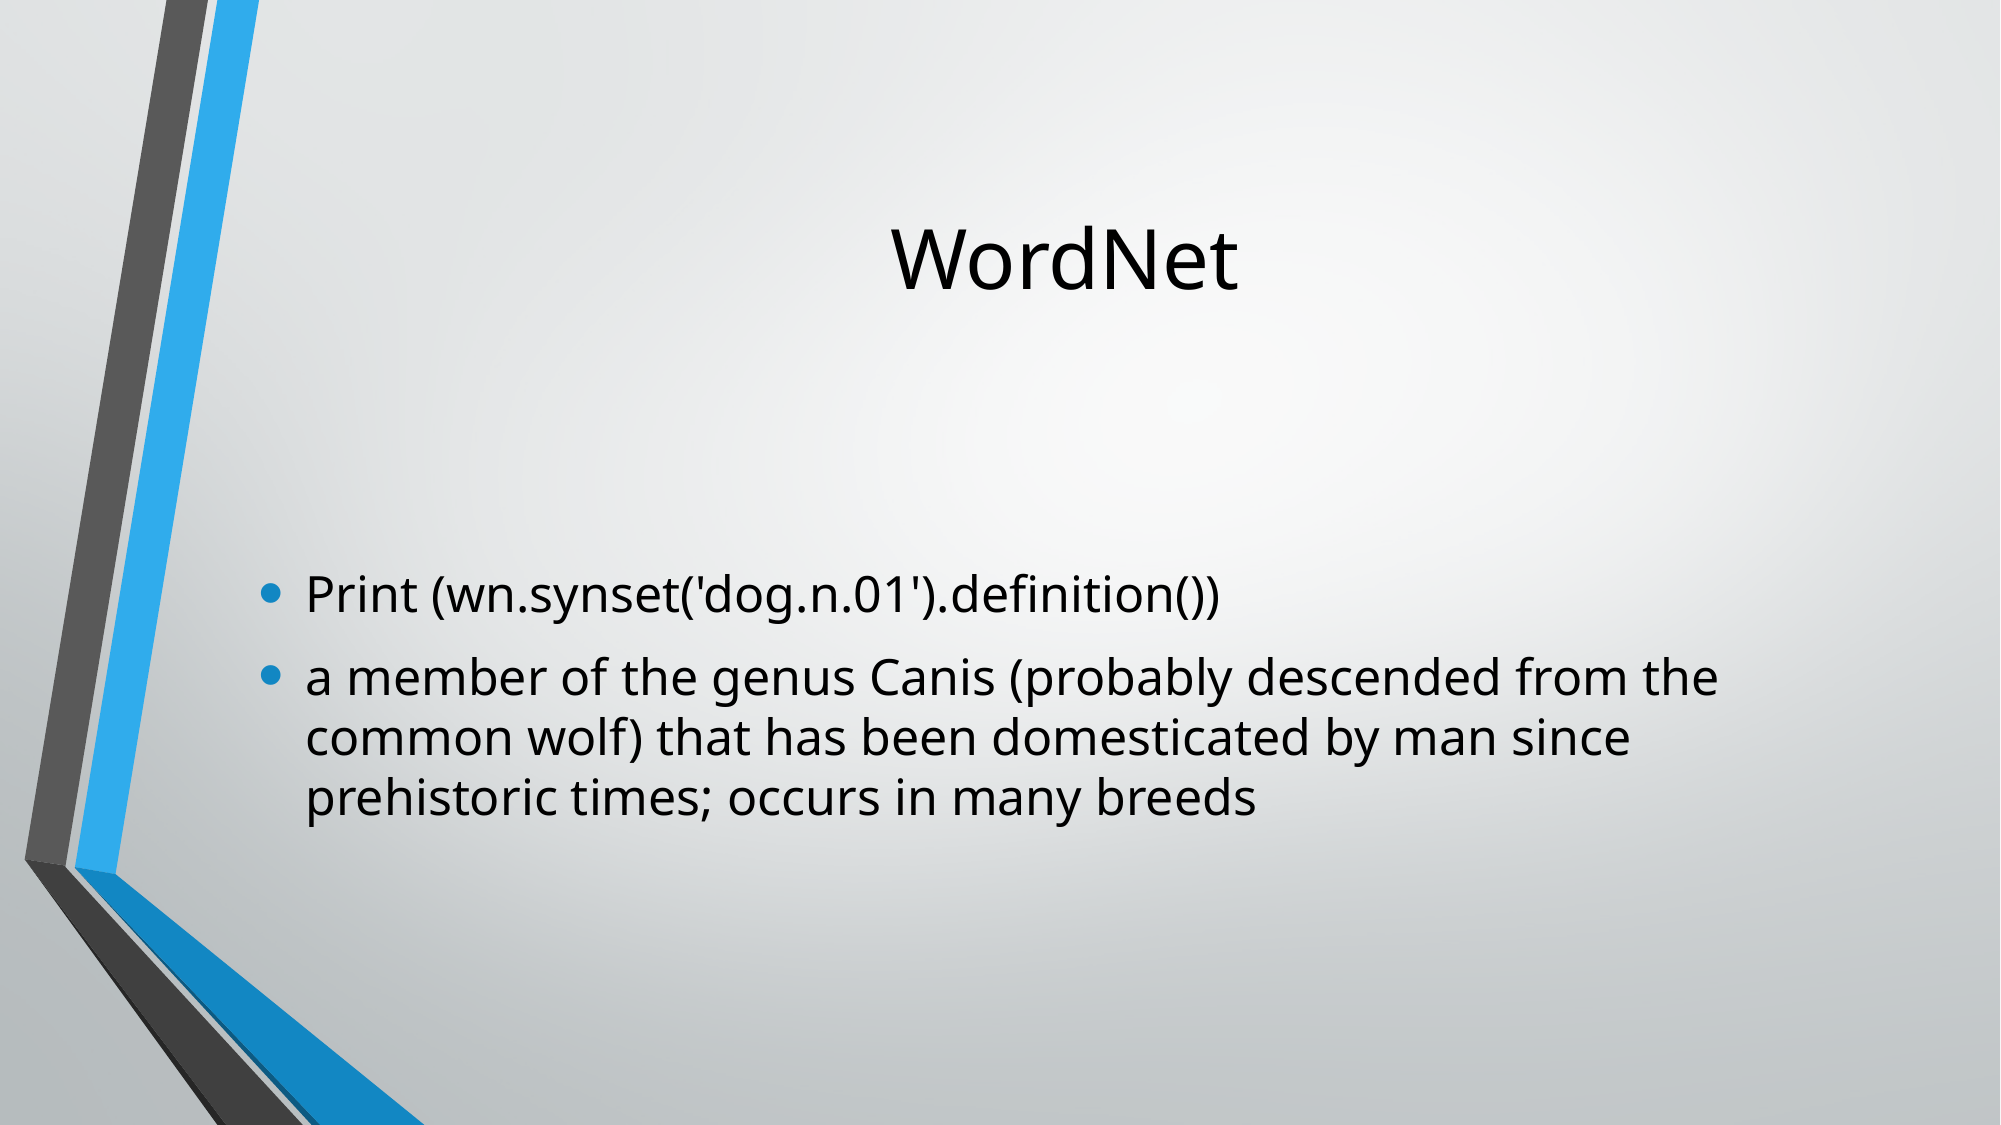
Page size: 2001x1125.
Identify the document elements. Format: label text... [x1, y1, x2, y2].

title WordNet [243, 112, 1887, 400]
list Print (wn.synset('dog.n.01').definition()) a member of the genus Canis (probably descended from the common wolf) that has been domesticated by man since prehistoric times; occurs in many breeds [243, 437, 1887, 950]
